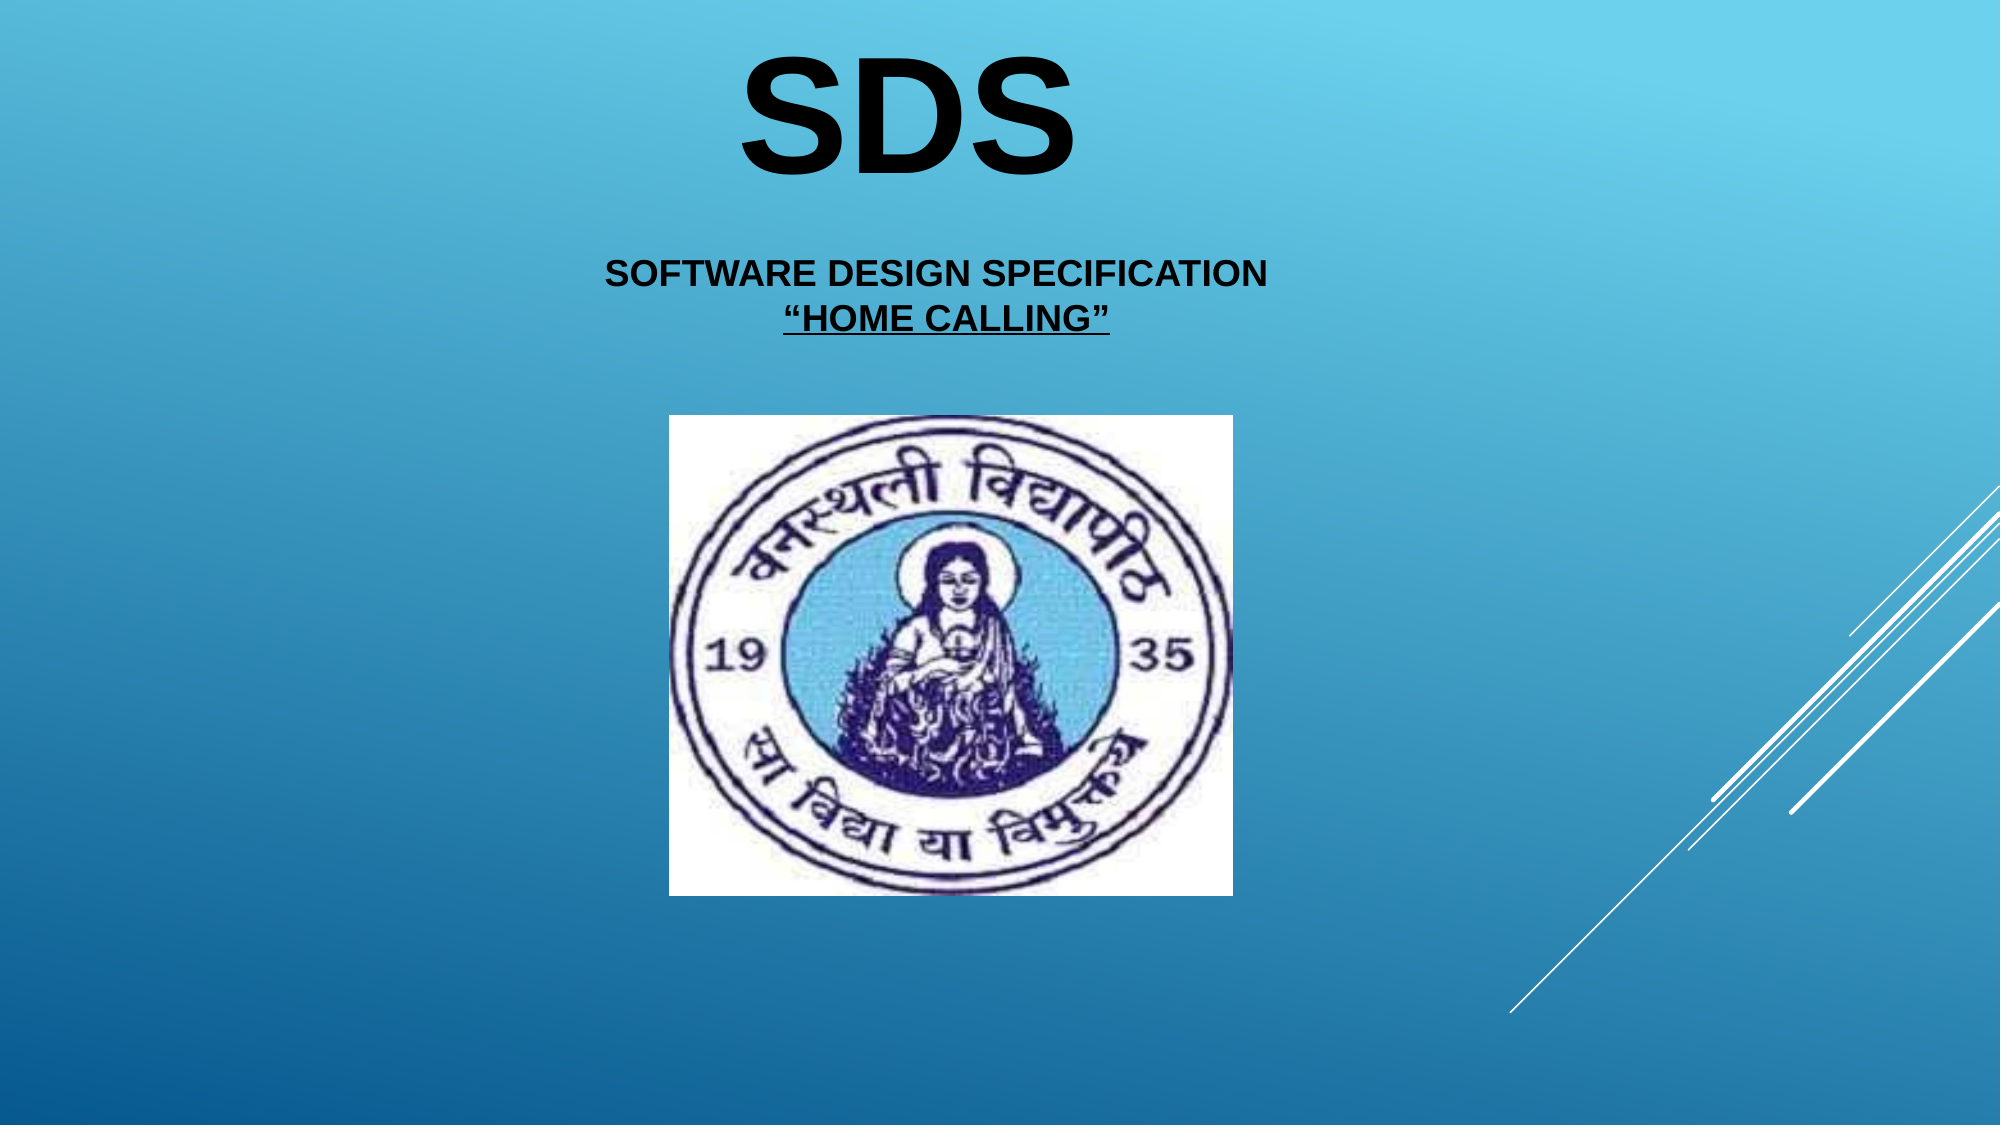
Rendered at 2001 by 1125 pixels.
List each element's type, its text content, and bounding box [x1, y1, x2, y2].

text_box SDS [722, 0, 1725, 615]
text_box SOFTWARE DESIGN SPECIFICATION “HOME CALLING” [474, 241, 1476, 436]
picture [668, 415, 1233, 896]
